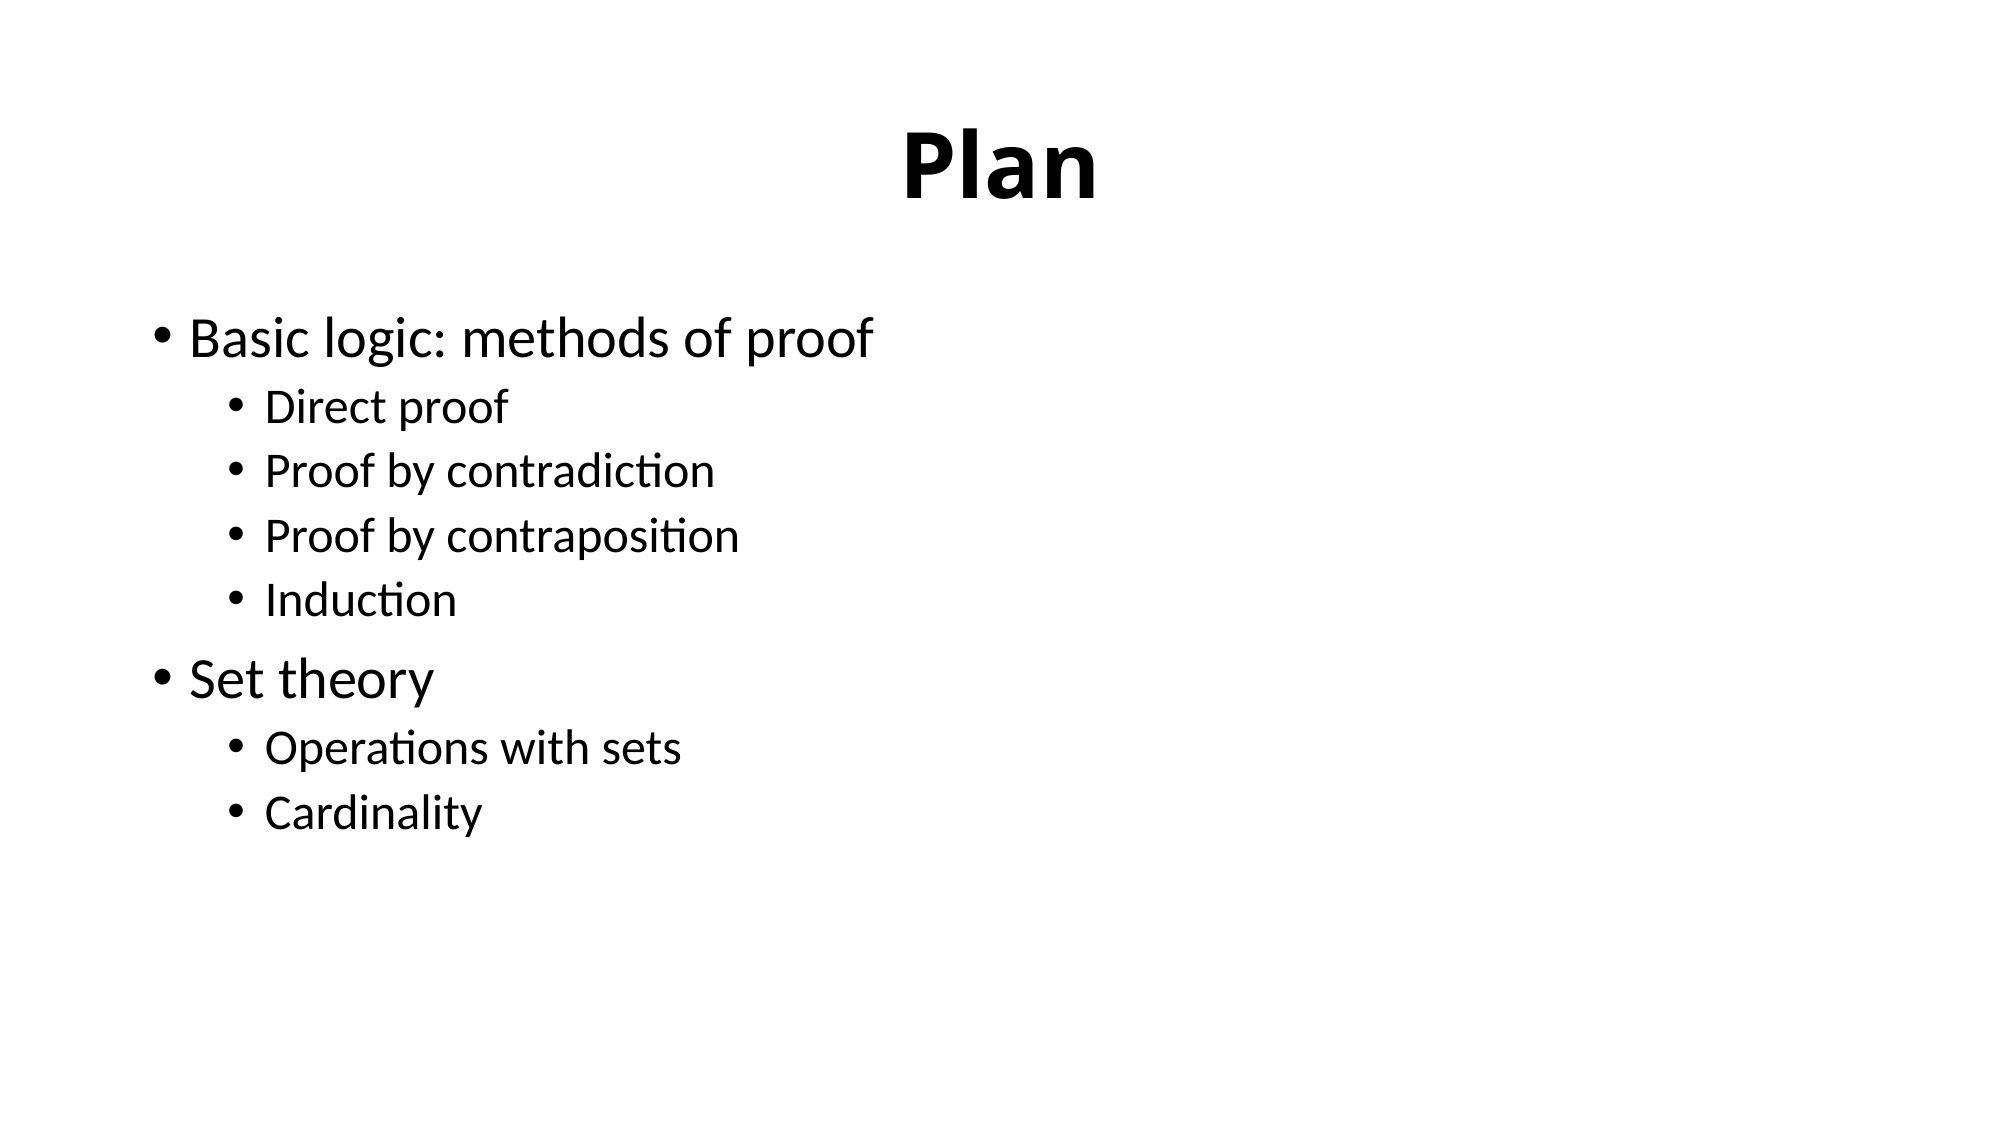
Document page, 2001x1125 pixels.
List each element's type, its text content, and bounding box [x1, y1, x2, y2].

list Basic logic: methods of proof Direct proof Proof by contradiction Proof by contraposition Induction Set theory Operations with sets Cardinality [137, 299, 1863, 1014]
title Plan [137, 59, 1863, 278]
